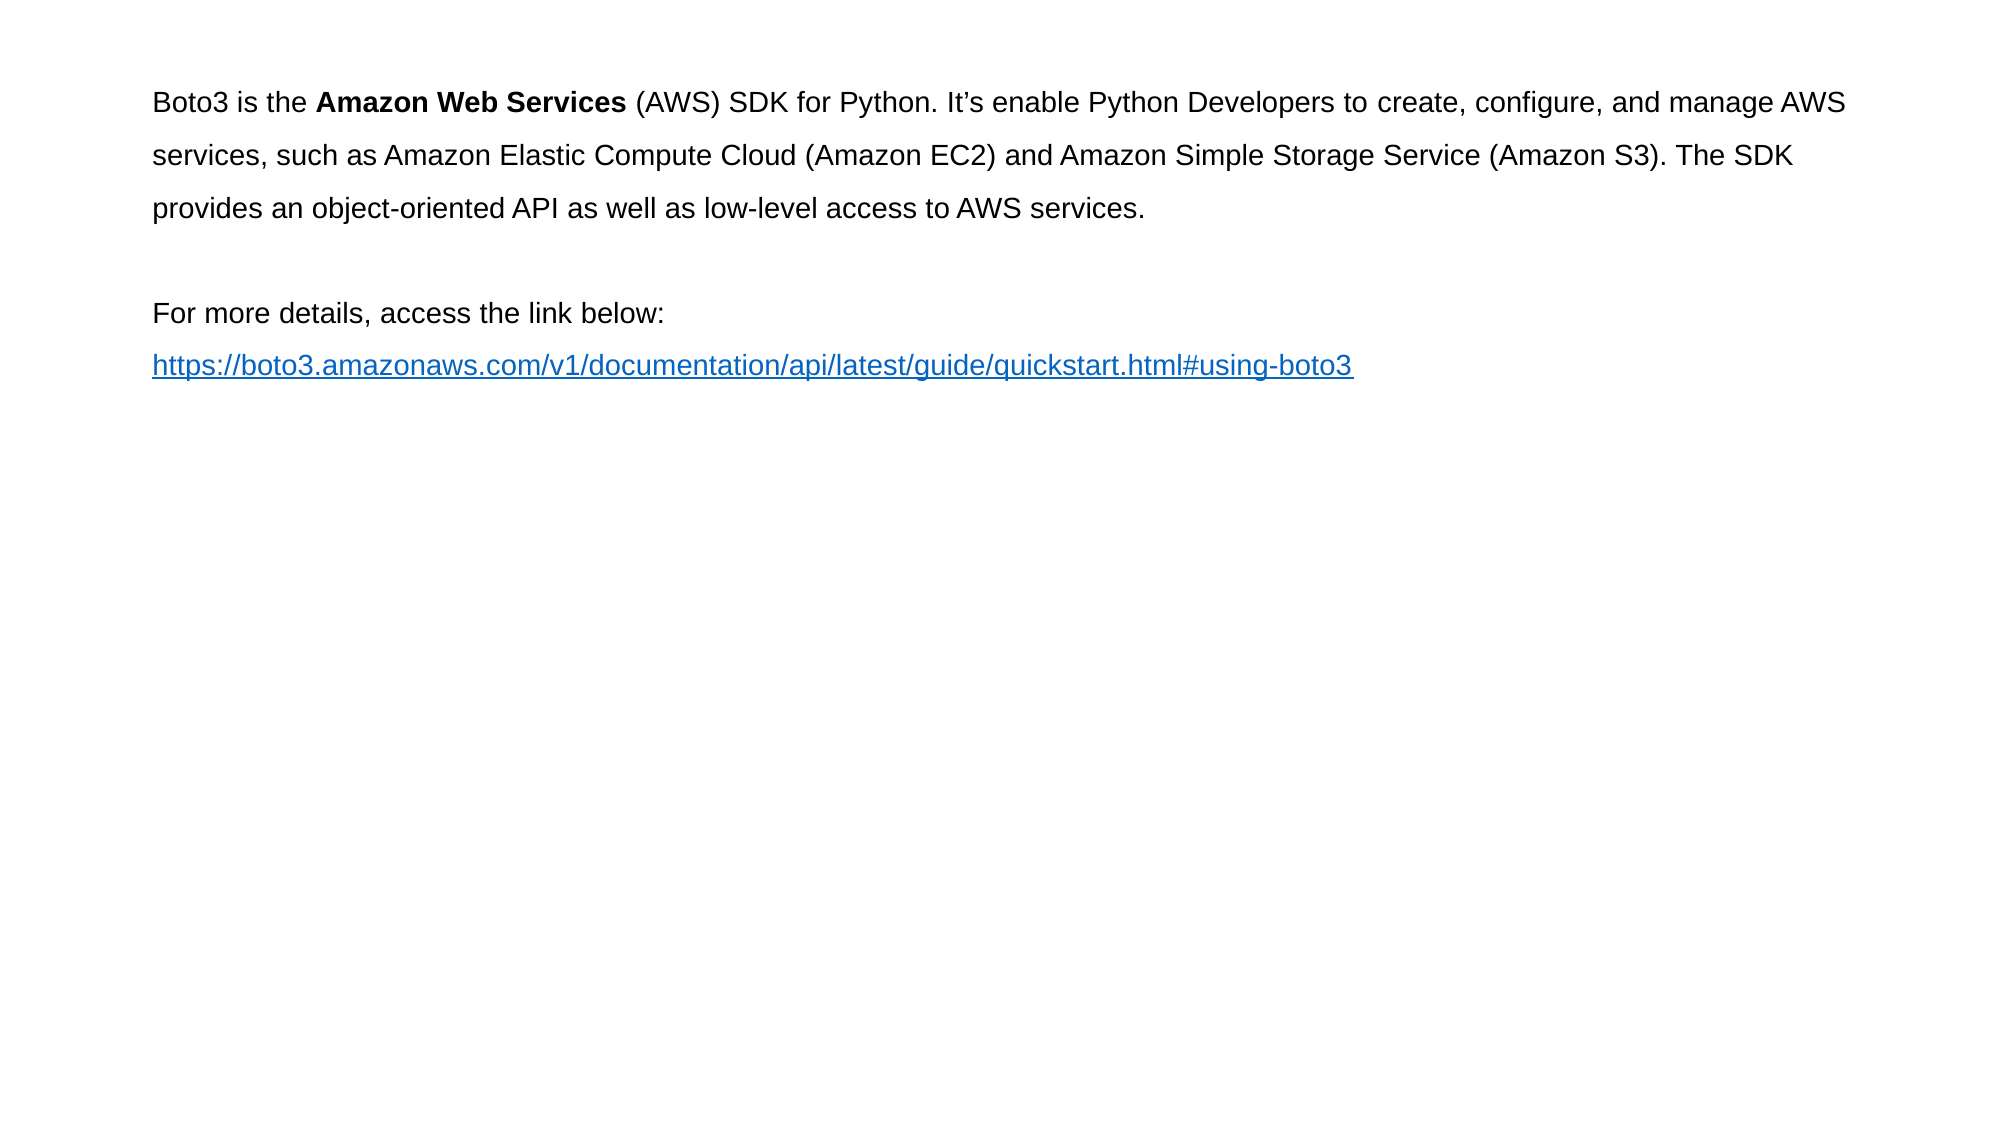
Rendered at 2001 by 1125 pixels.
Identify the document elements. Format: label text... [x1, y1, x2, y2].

title Boto3 is the Amazon Web Services (AWS) SDK for Python. It’s enable Python Developers to create, configure, and manage AWS services, such as Amazon Elastic Compute Cloud (Amazon EC2) and Amazon Simple Storage Service (Amazon S3). The SDK provides an object-oriented API as well as low-level access to AWS services. For more details, access the link below: https://boto3.amazonaws.com/v1/documentation/api/latest/guide/quickstart.html#using-boto3 [137, 58, 1863, 1067]
